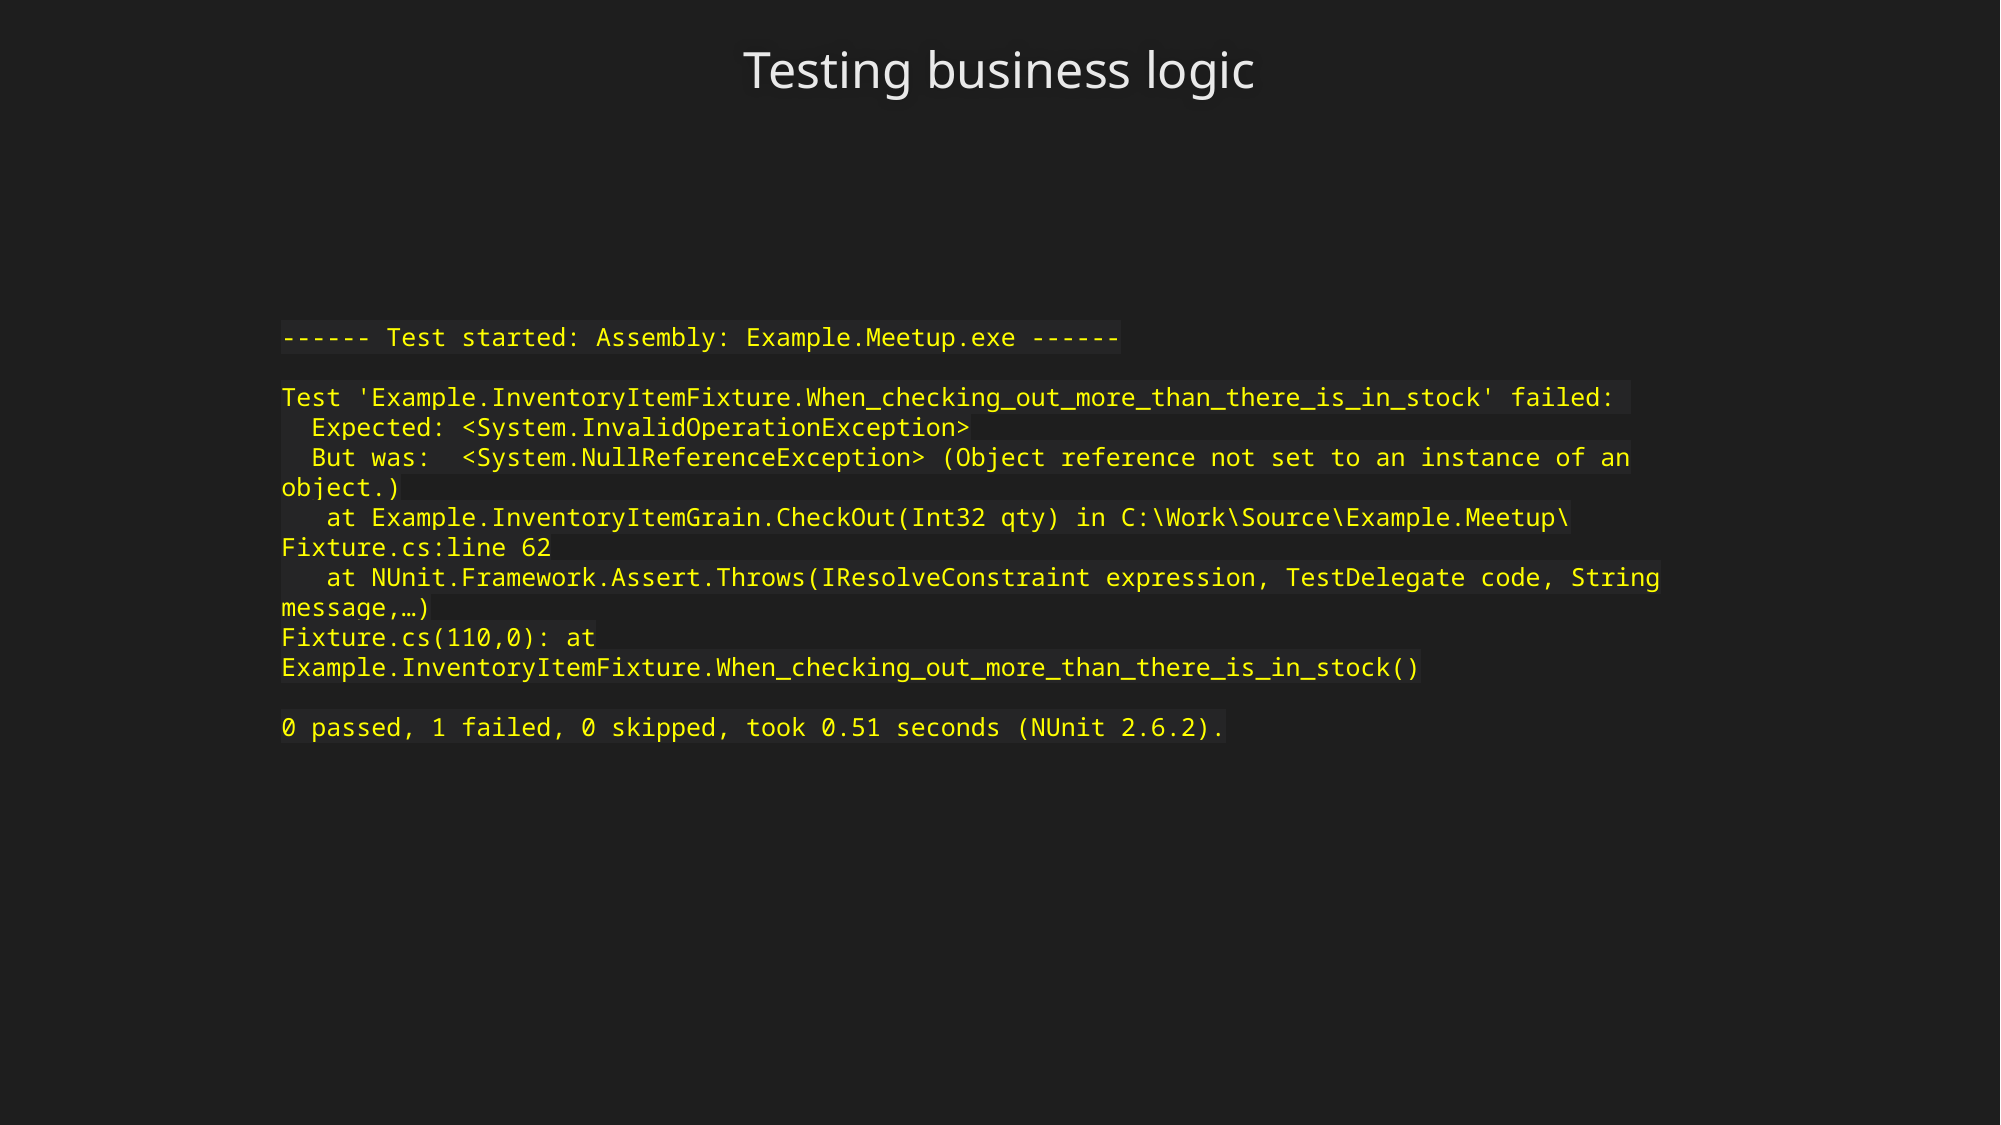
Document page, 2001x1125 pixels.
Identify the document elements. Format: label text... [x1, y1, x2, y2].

text_box ------ Test started: Assembly: Example.Meetup.exe ------ Test 'Example.InventoryItemFixture.When_checking_out_more_than_there_is_in_stock' failed: Expected: <System.InvalidOperationException> But was: <System.NullReferenceException> (Object reference not set to an instance of an object.) at Example.InventoryItemGrain.CheckOut(Int32 qty) in C:\Work\Source\Example.Meetup\Fixture.cs:line 62 at NUnit.Framework.Assert.Throws(IResolveConstraint expression, TestDelegate code, String message,…) Fixture.cs(110,0): at Example.InventoryItemFixture.When_checking_out_more_than_there_is_in_stock() 0 passed, 1 failed, 0 skipped, took 0.51 seconds (NUnit 2.6.2). [266, 314, 1734, 749]
text_box Testing business logic [729, 30, 1271, 106]
